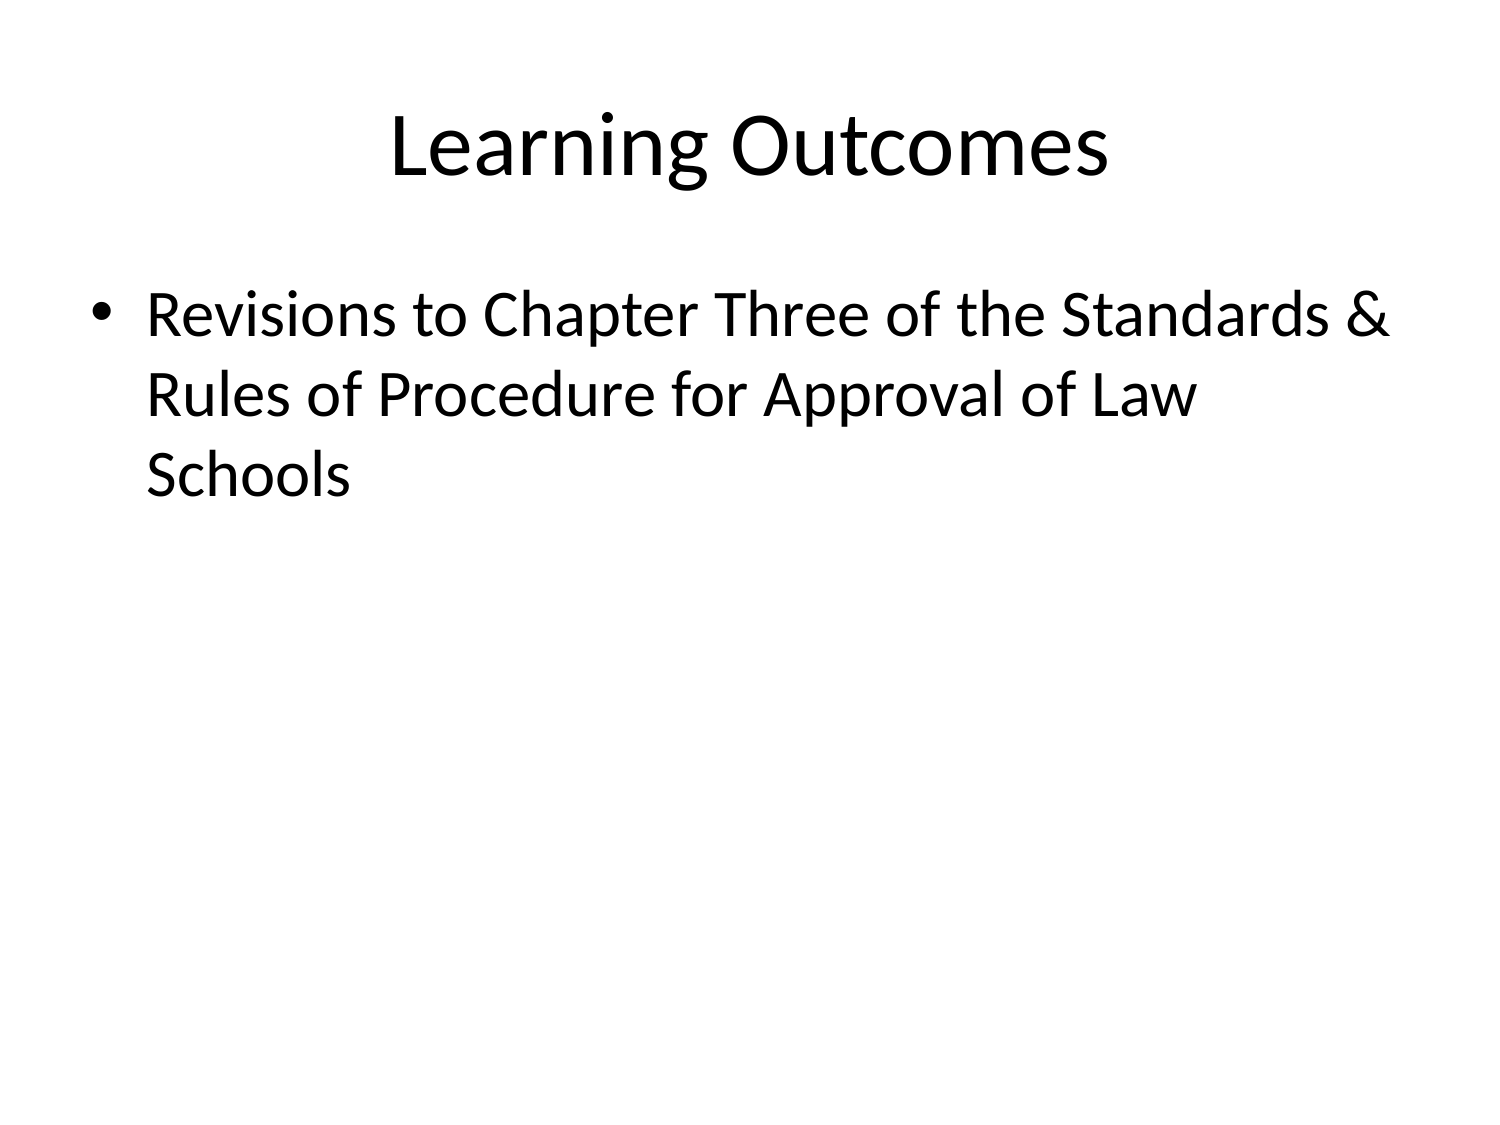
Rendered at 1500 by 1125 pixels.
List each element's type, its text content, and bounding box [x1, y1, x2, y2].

list Revisions to Chapter Three of the Standards & Rules of Procedure for Approval of Law Schools [75, 262, 1425, 1005]
title Learning Outcomes [75, 45, 1425, 233]
